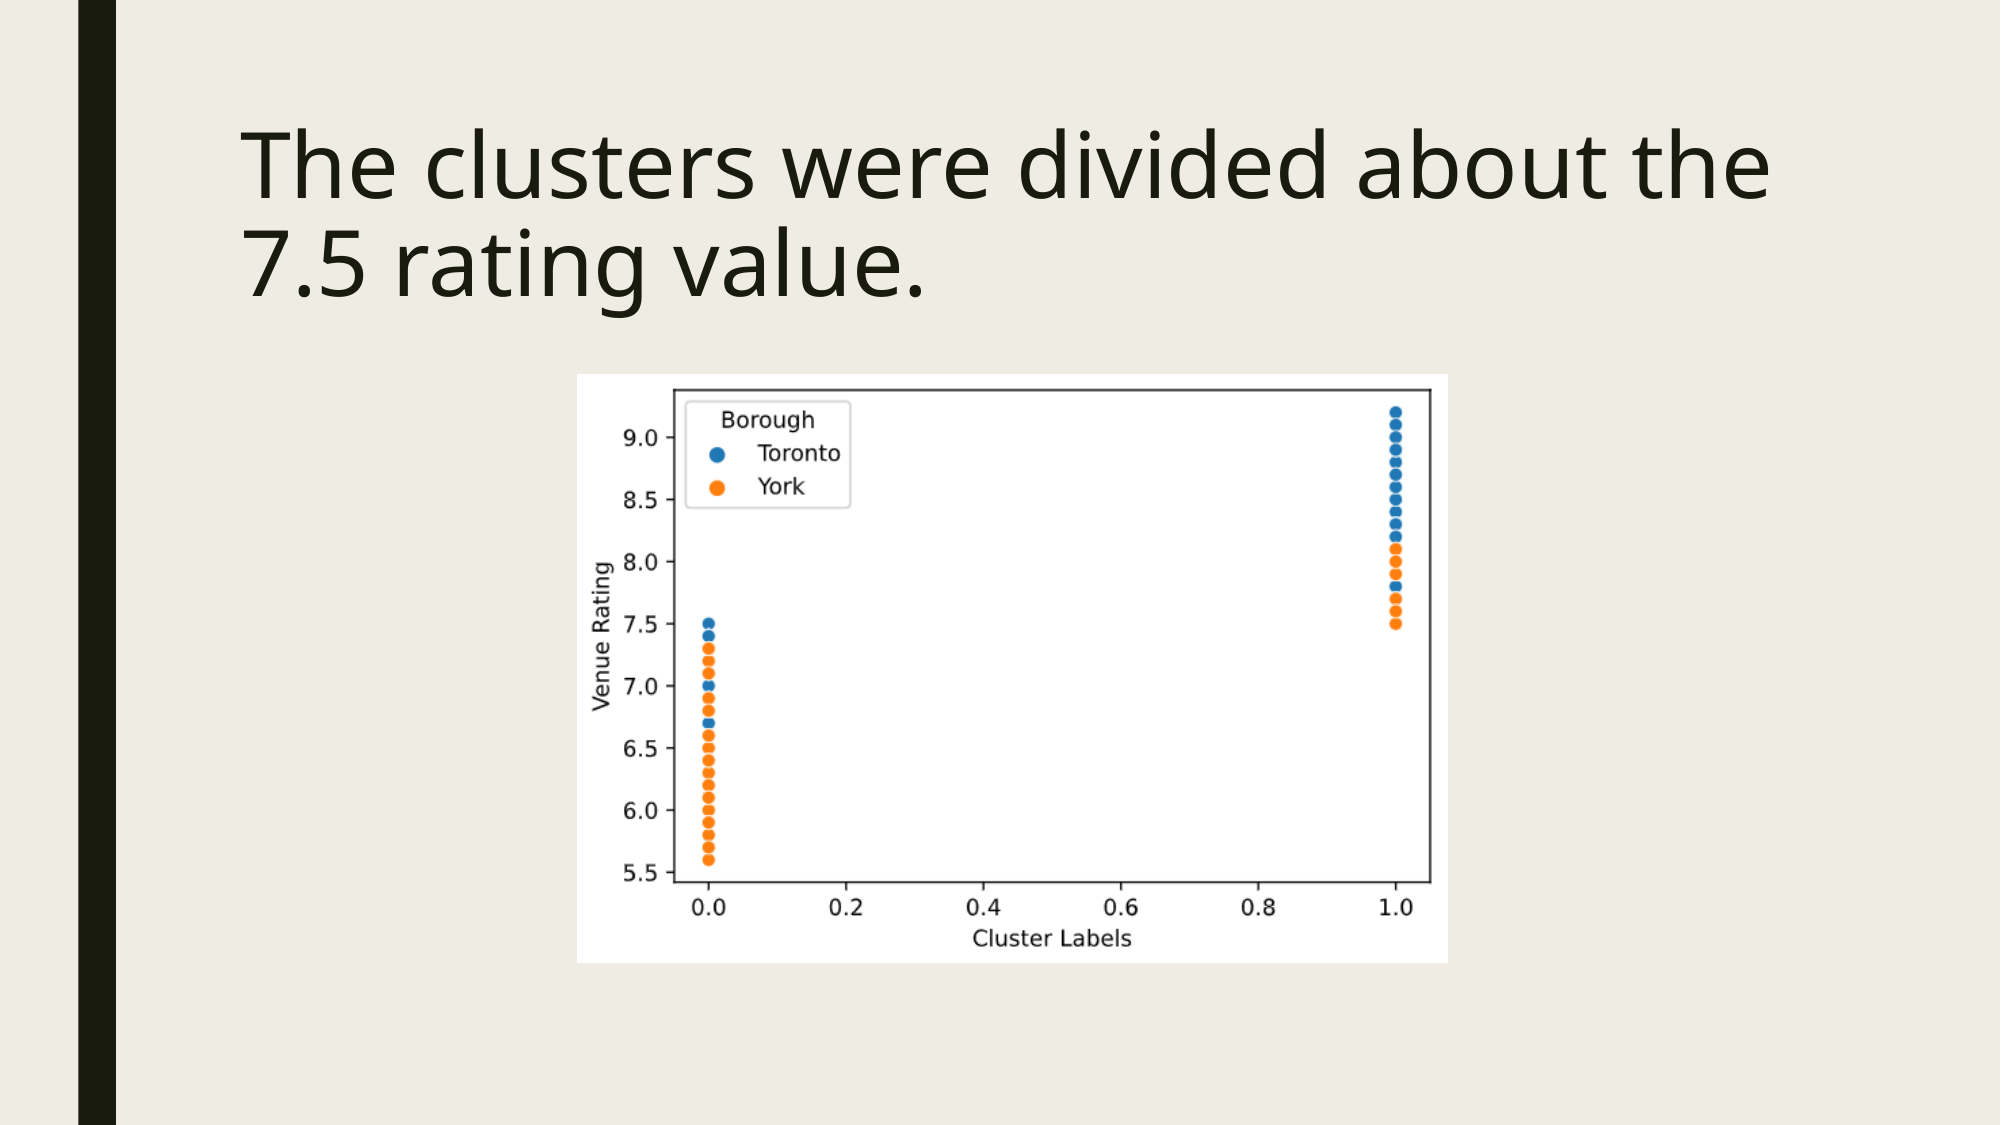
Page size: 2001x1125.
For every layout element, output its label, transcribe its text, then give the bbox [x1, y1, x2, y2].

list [577, 374, 1448, 963]
title The clusters were divided about the 7.5 rating value. [225, 112, 1800, 357]
